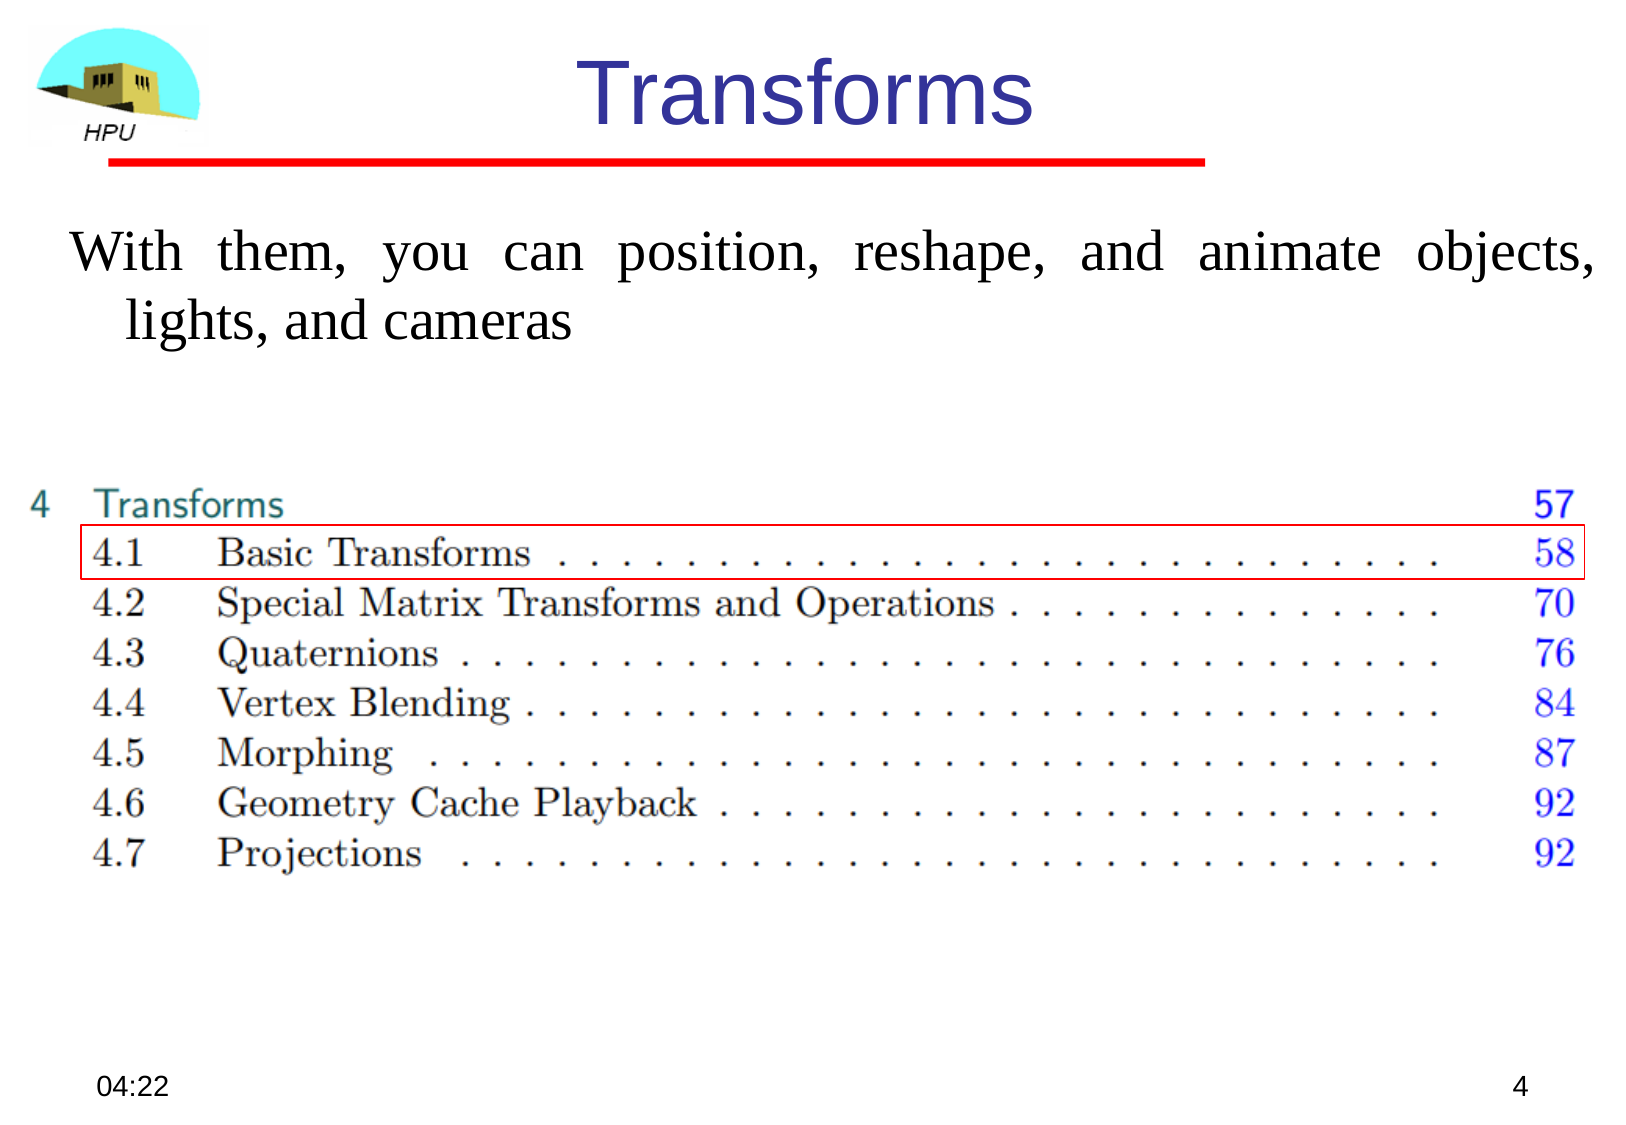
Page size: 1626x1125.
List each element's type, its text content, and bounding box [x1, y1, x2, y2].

list With them, you can position, reshape, and animate objects, lights, and cameras [54, 204, 1612, 395]
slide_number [80, 1059, 461, 1113]
picture [8, 451, 1617, 922]
slide_number 4 [1164, 1059, 1544, 1113]
text_box Transforms [27, 12, 1585, 163]
